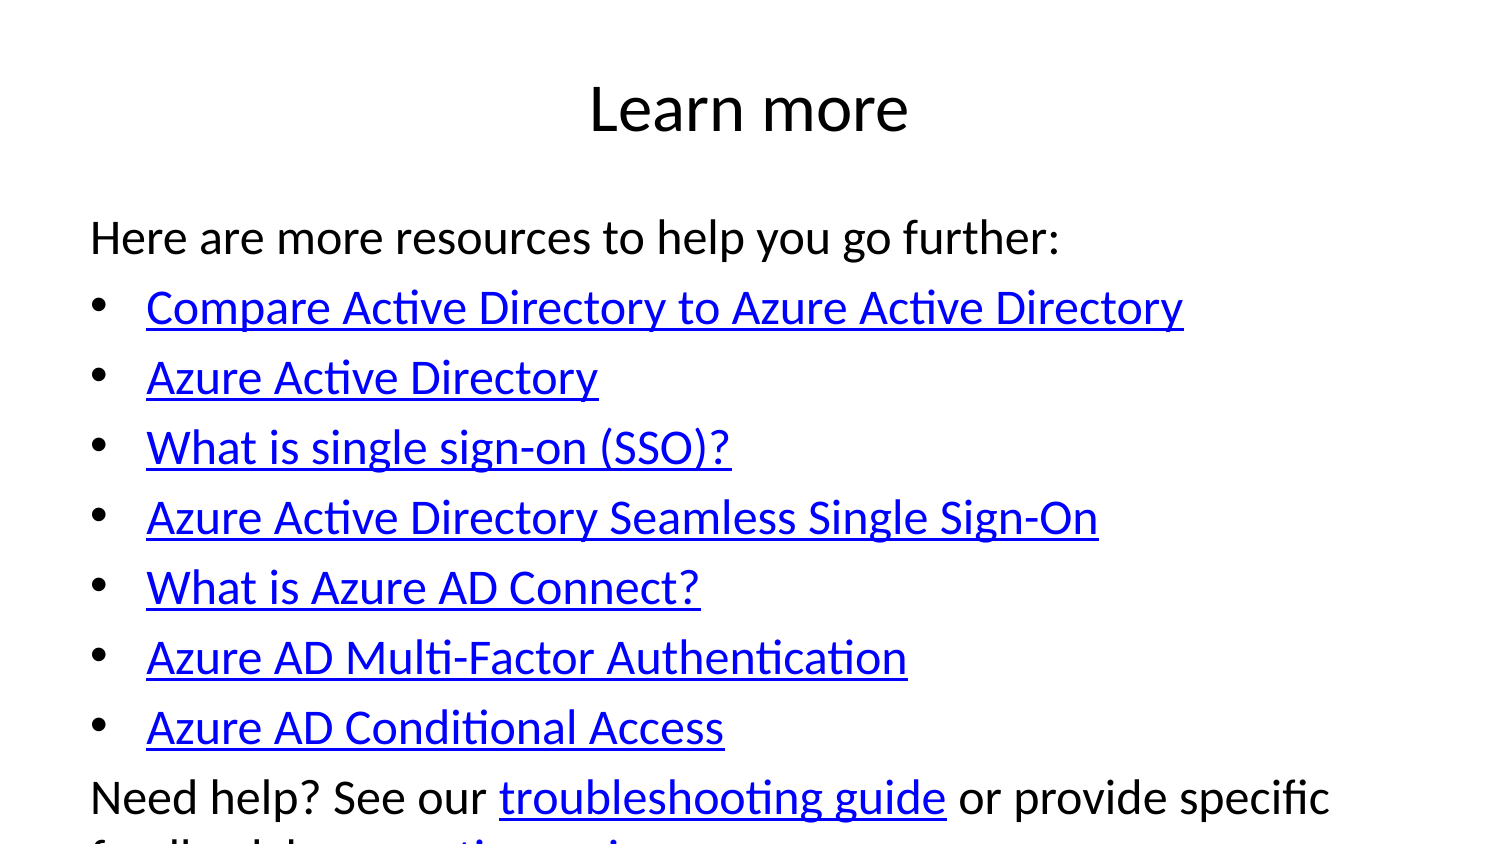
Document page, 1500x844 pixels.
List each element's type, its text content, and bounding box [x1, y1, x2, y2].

title Learn more [75, 33, 1425, 175]
list Here are more resources to help you go further: Compare Active Directory to Azure Active Directory Azure Active Directory What is single sign-on (SSO)? Azure Active Directory Seamless Single Sign-On What is Azure AD Connect? Azure AD Multi-Factor Authentication Azure AD Conditional Access Need help? See our troubleshooting guide or provide specific feedback by reporting an issue. [75, 196, 1425, 754]
